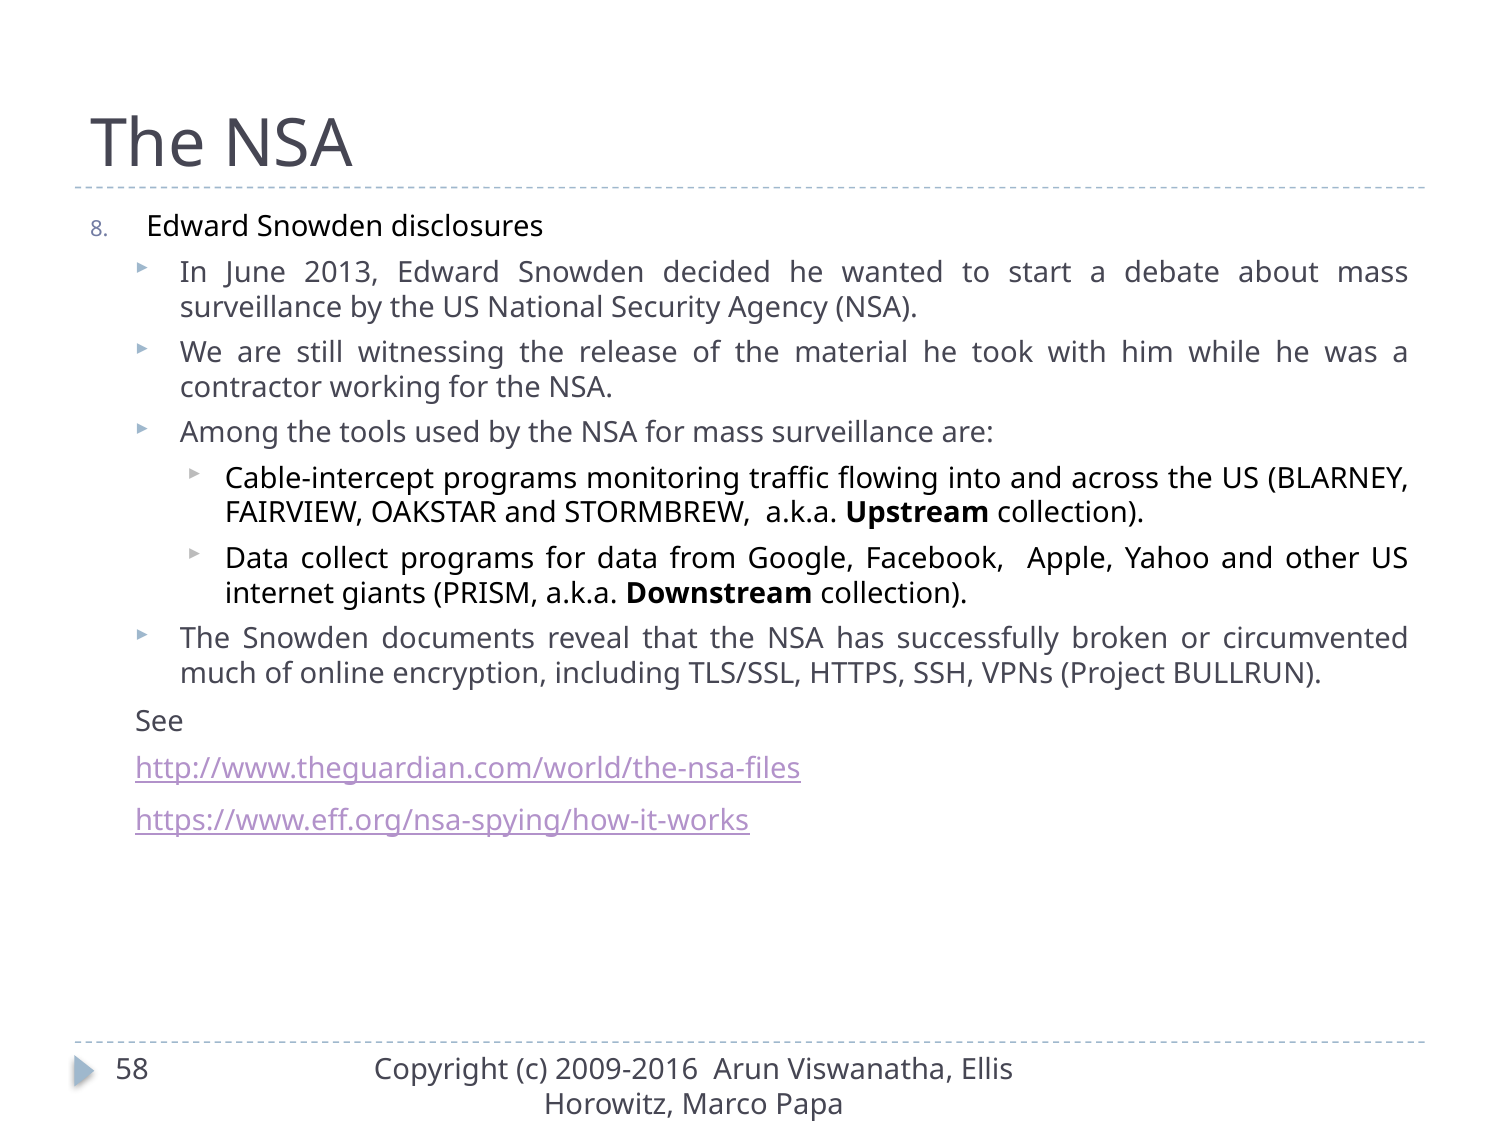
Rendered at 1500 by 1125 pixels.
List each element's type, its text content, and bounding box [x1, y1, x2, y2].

footer Copyright (c) 2009-2016 Arun Viswanatha, Ellis Horowitz, Marco Papa [426, 1042, 1051, 1103]
slide_number 58 [100, 1042, 426, 1103]
title The NSA [75, 24, 1425, 188]
list Edward Snowden disclosures In June 2013, Edward Snowden decided he wanted to start a debate about mass surveillance by the US National Security Agency (NSA). We are still witnessing the release of the material he took with him while he was a contractor working for the NSA. Among the tools used by the NSA for mass surveillance are: Cable-intercept programs monitoring traffic flowing into and across the US (BLARNEY, FAIRVIEW, OAKSTAR and STORMBREW, a.k.a. Upstream collection). Data collect programs for data from Google, Facebook, Apple, Yahoo and other US internet giants (PRISM, a.k.a. Downstream collection). The Snowden documents reveal that the NSA has successfully broken or circumvented much of online encryption, including TLS/SSL, HTTPS, SSH, VPNs (Project BULLRUN). See http://www.theguardian.com/world/the-nsa-files https://www.eff.org/nsa-spying/how-it-works [75, 200, 1425, 1010]
